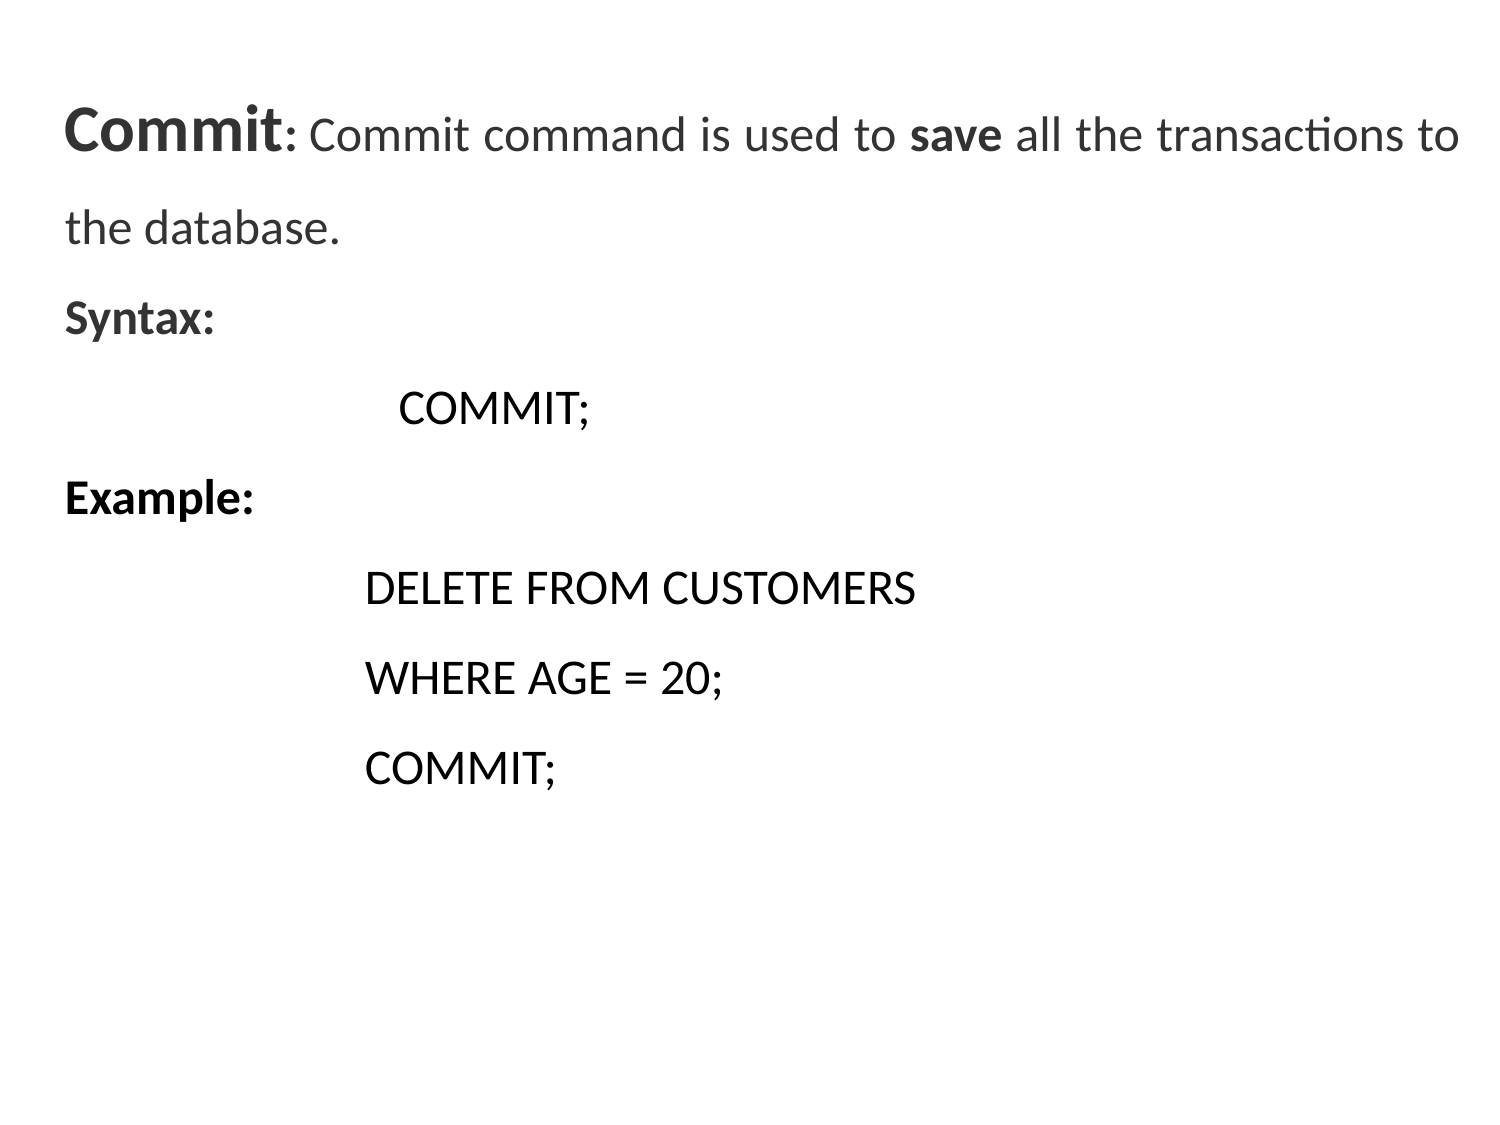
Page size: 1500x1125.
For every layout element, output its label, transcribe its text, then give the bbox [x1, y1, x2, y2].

text_box Commit: Commit command is used to save all the transactions to the database. Syntax: COMMIT; Example: DELETE FROM CUSTOMERS WHERE AGE = 20; COMMIT; [49, 37, 1475, 893]
